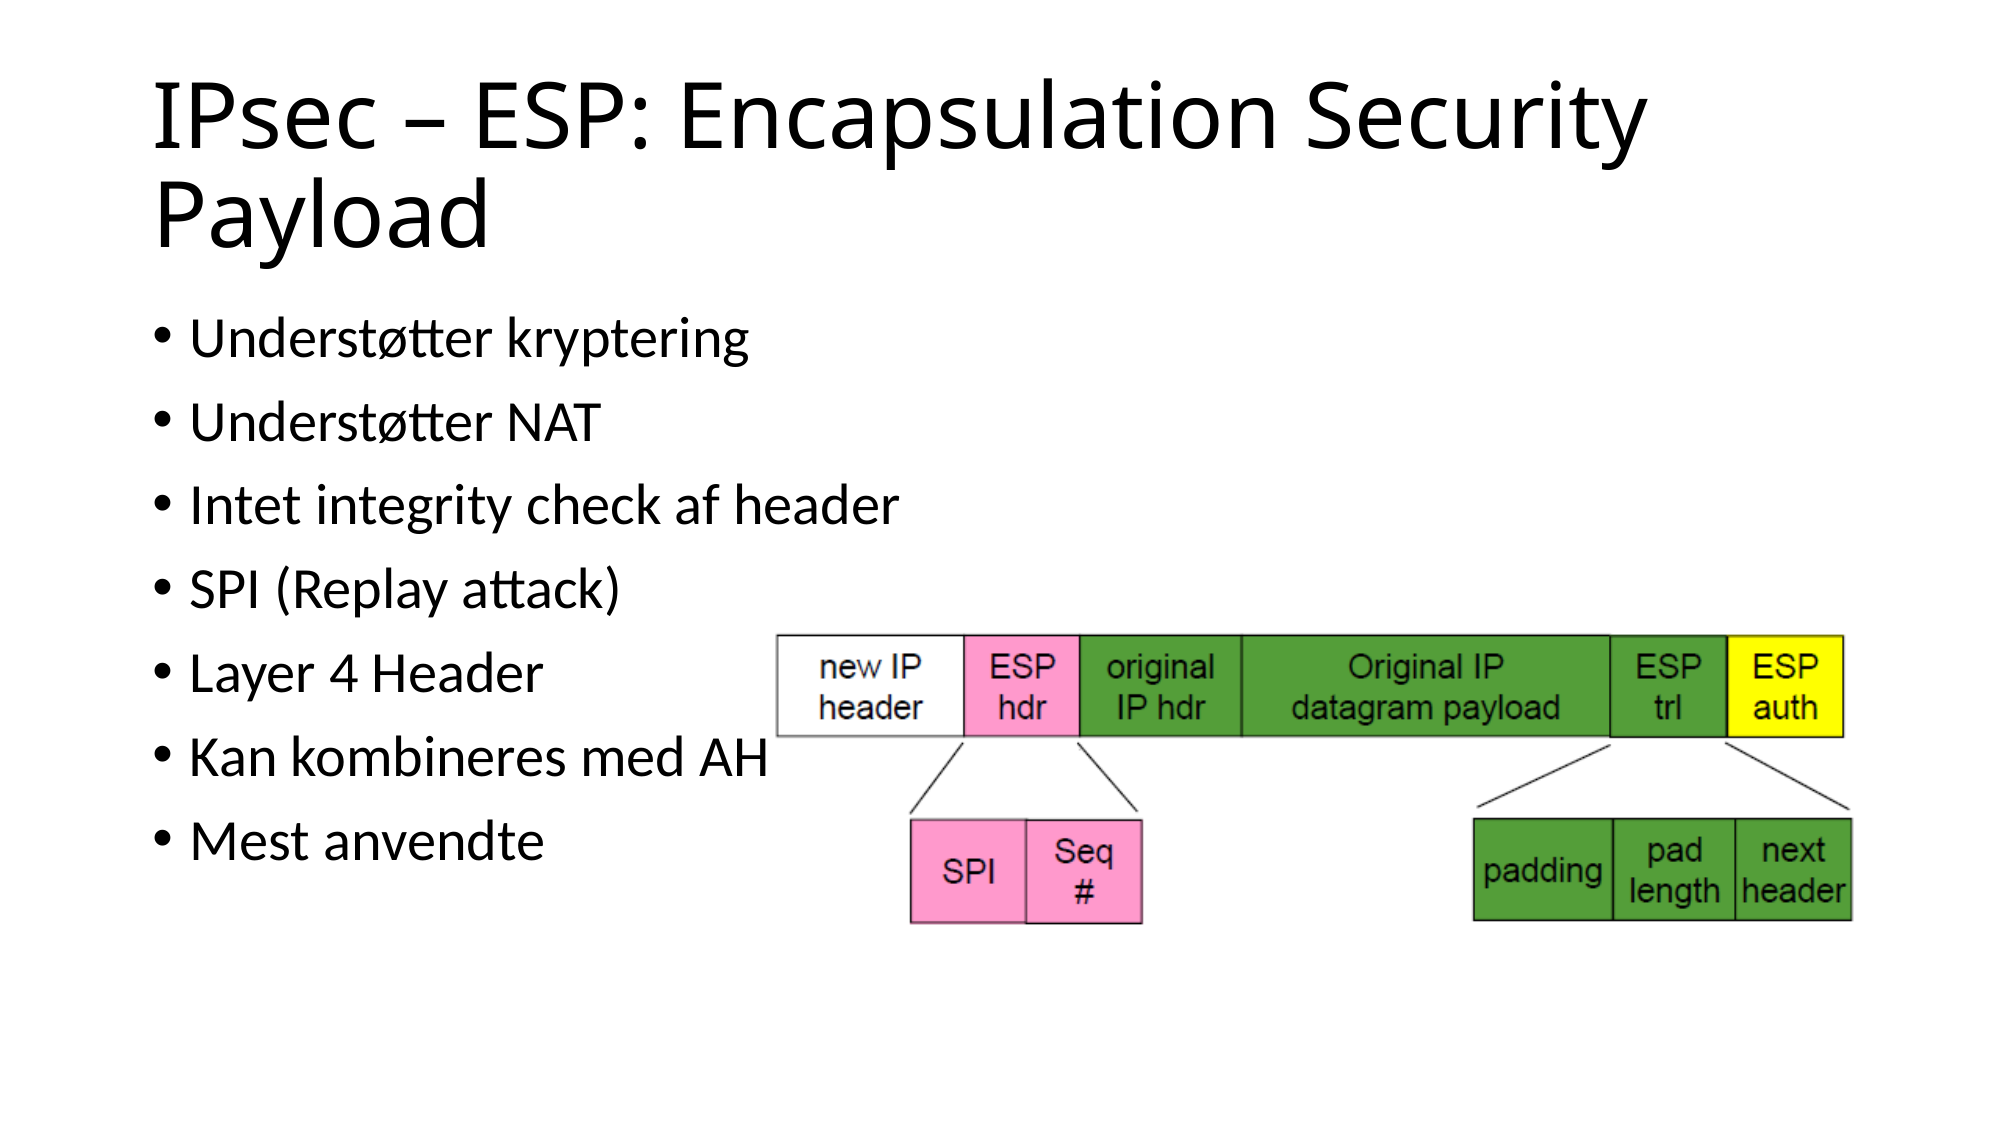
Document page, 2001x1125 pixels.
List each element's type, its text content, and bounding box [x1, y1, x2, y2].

picture [771, 624, 1863, 934]
title IPsec – ESP: Encapsulation Security Payload [137, 59, 1863, 278]
list Understøtter kryptering Understøtter NAT Intet integrity check af header SPI (Replay attack) Layer 4 Header Kan kombineres med AH Mest anvendte [137, 299, 1863, 1014]
